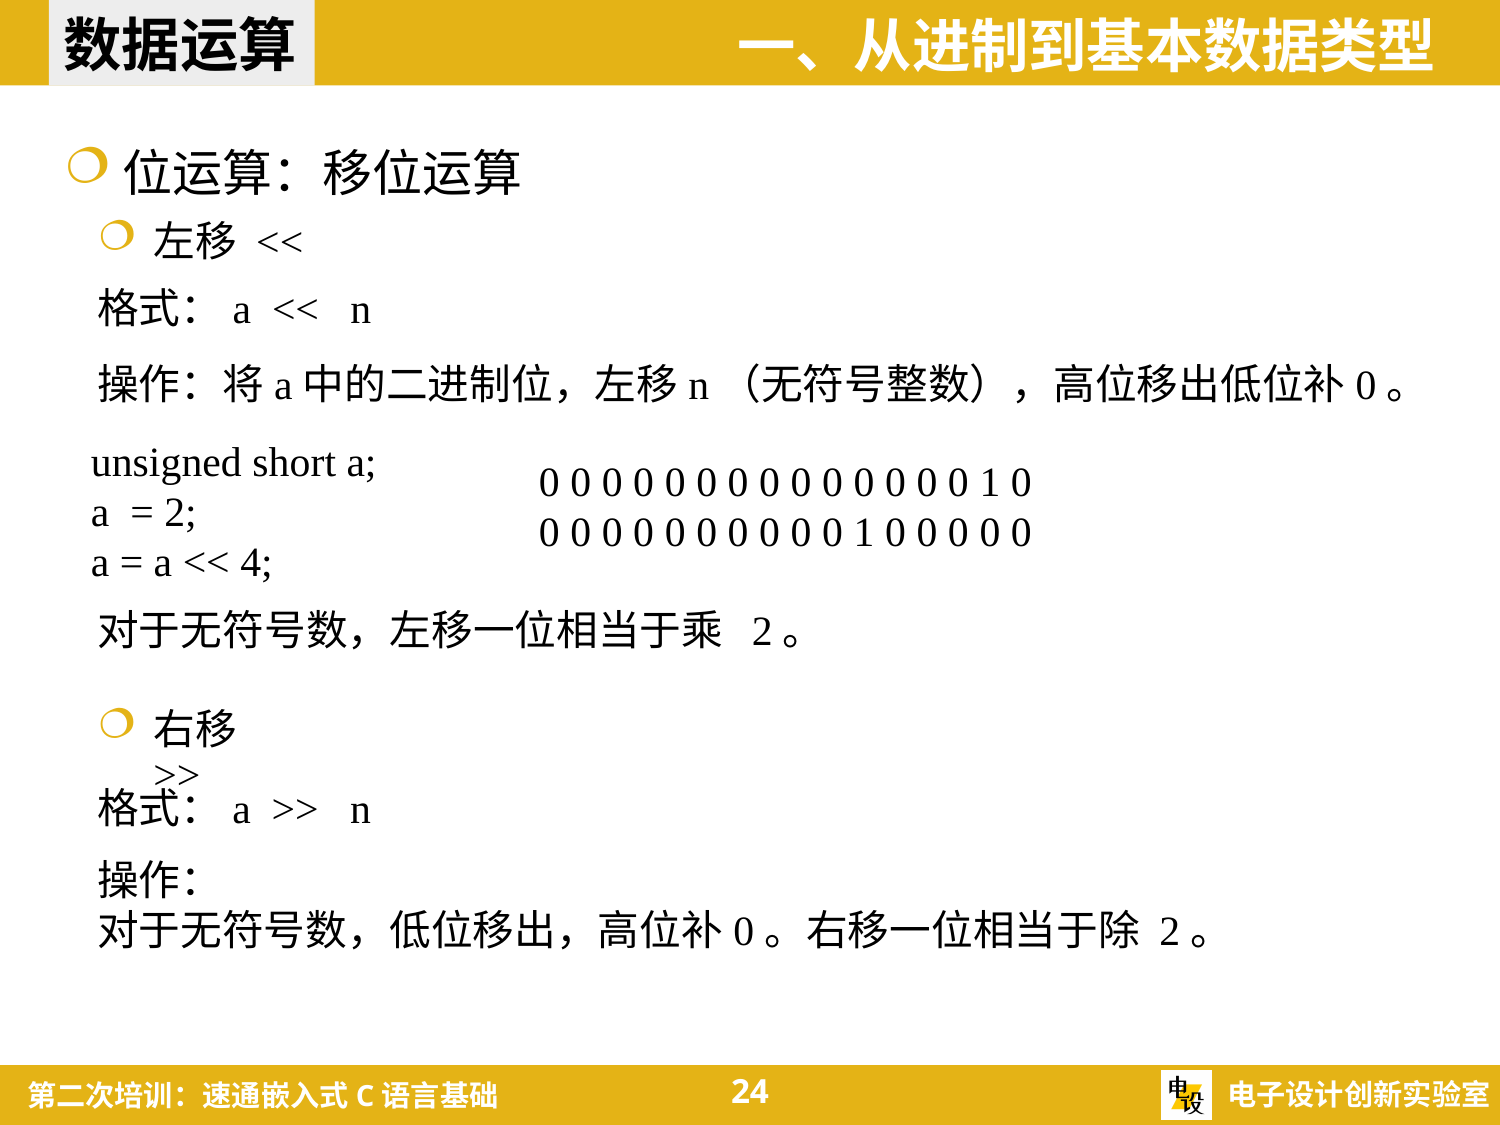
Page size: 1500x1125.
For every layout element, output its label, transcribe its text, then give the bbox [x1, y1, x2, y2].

text_box 格式：a << n [82, 274, 438, 340]
text_box 格式：a >> n [82, 774, 539, 840]
text_box 对于无符号数，左移一位相当于乘 2。 [82, 596, 965, 662]
text_box 操作： 对于无符号数，低位移出，高位补0。右移一位相当于除 2。 [82, 846, 1291, 962]
picture [1161, 1070, 1212, 1120]
slide_number 24 [657, 1063, 843, 1124]
text_box 操作：将a中的二进制位，左移n（无符号整数），高位移出低位补0。 [82, 350, 1451, 417]
list 位运算：移位运算 [48, 127, 718, 214]
list 一、从进制到基本数据类型 [657, 9, 1451, 80]
text_box unsigned short a; a = 2; a = a << 4; [76, 427, 406, 593]
text_box 0 0 0 0 0 0 0 0 0 0 0 0 0 0 1 0 0 0 0 0 0 0 0 0 0 0 1 0 0 0 0 0 [524, 447, 1048, 563]
list 数据运算 [47, 0, 316, 87]
